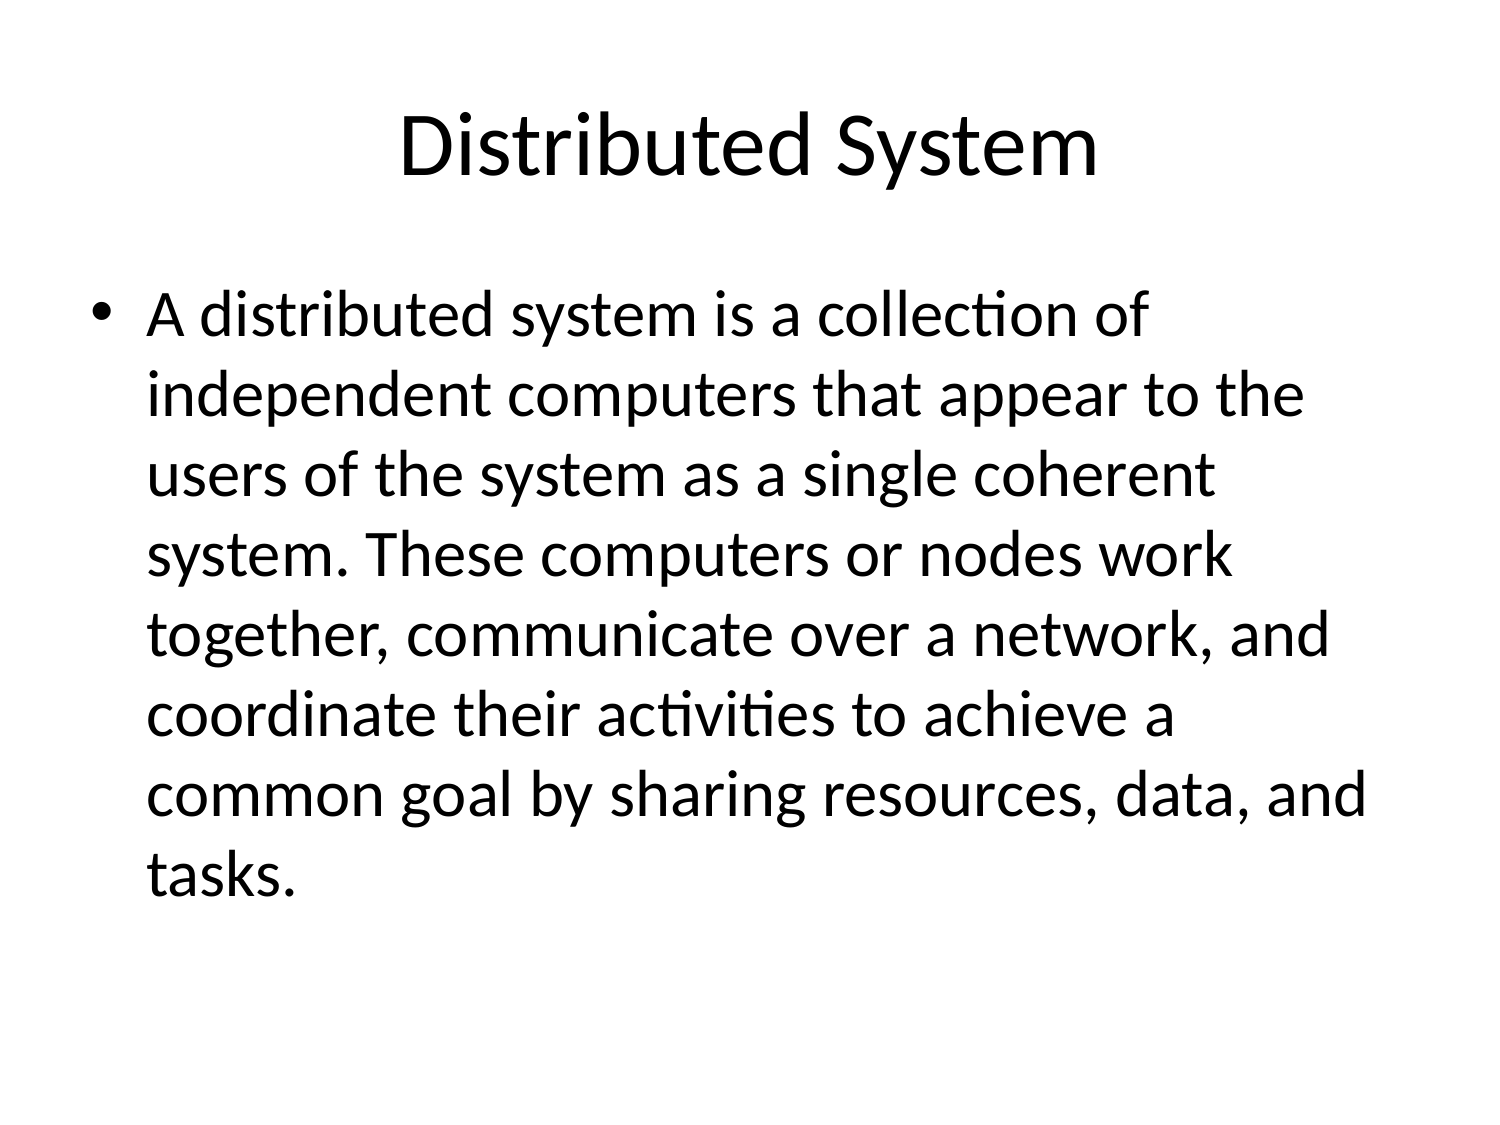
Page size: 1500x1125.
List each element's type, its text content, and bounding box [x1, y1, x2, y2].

title Distributed System [75, 45, 1425, 233]
list A distributed system is a collection of independent computers that appear to the users of the system as a single coherent system. These computers or nodes work together, communicate over a network, and coordinate their activities to achieve a common goal by sharing resources, data, and tasks. [75, 262, 1425, 1005]
